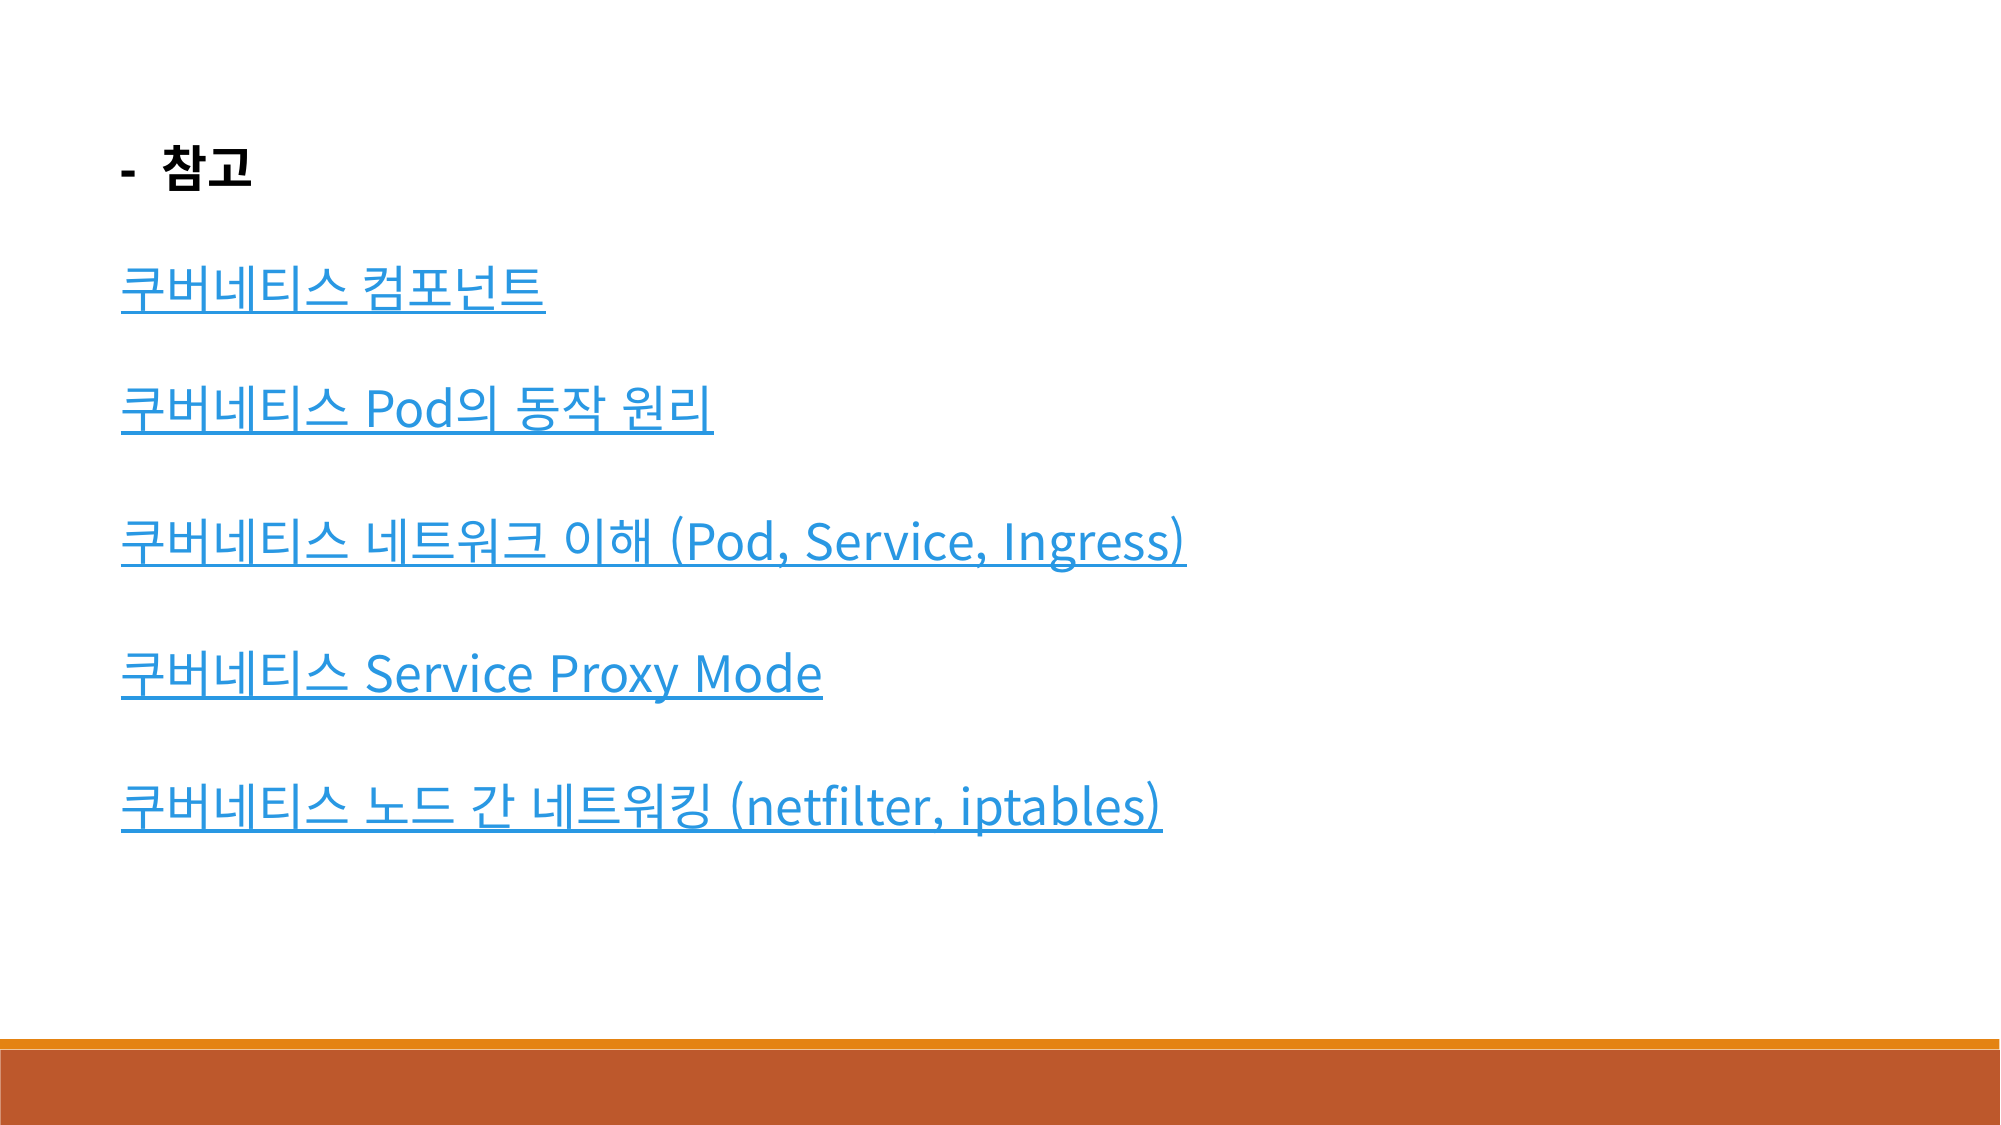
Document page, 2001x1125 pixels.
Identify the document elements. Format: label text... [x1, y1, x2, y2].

text_box - 참고 쿠버네티스 컴포넌트 쿠버네티스 Pod의 동작 원리 쿠버네티스 네트워크 이해 (Pod, Service, Ingress) 쿠버네티스 Service Proxy Mode 쿠버네티스 노드 간 네트워킹 (netfilter, iptables) [105, 130, 1839, 856]
